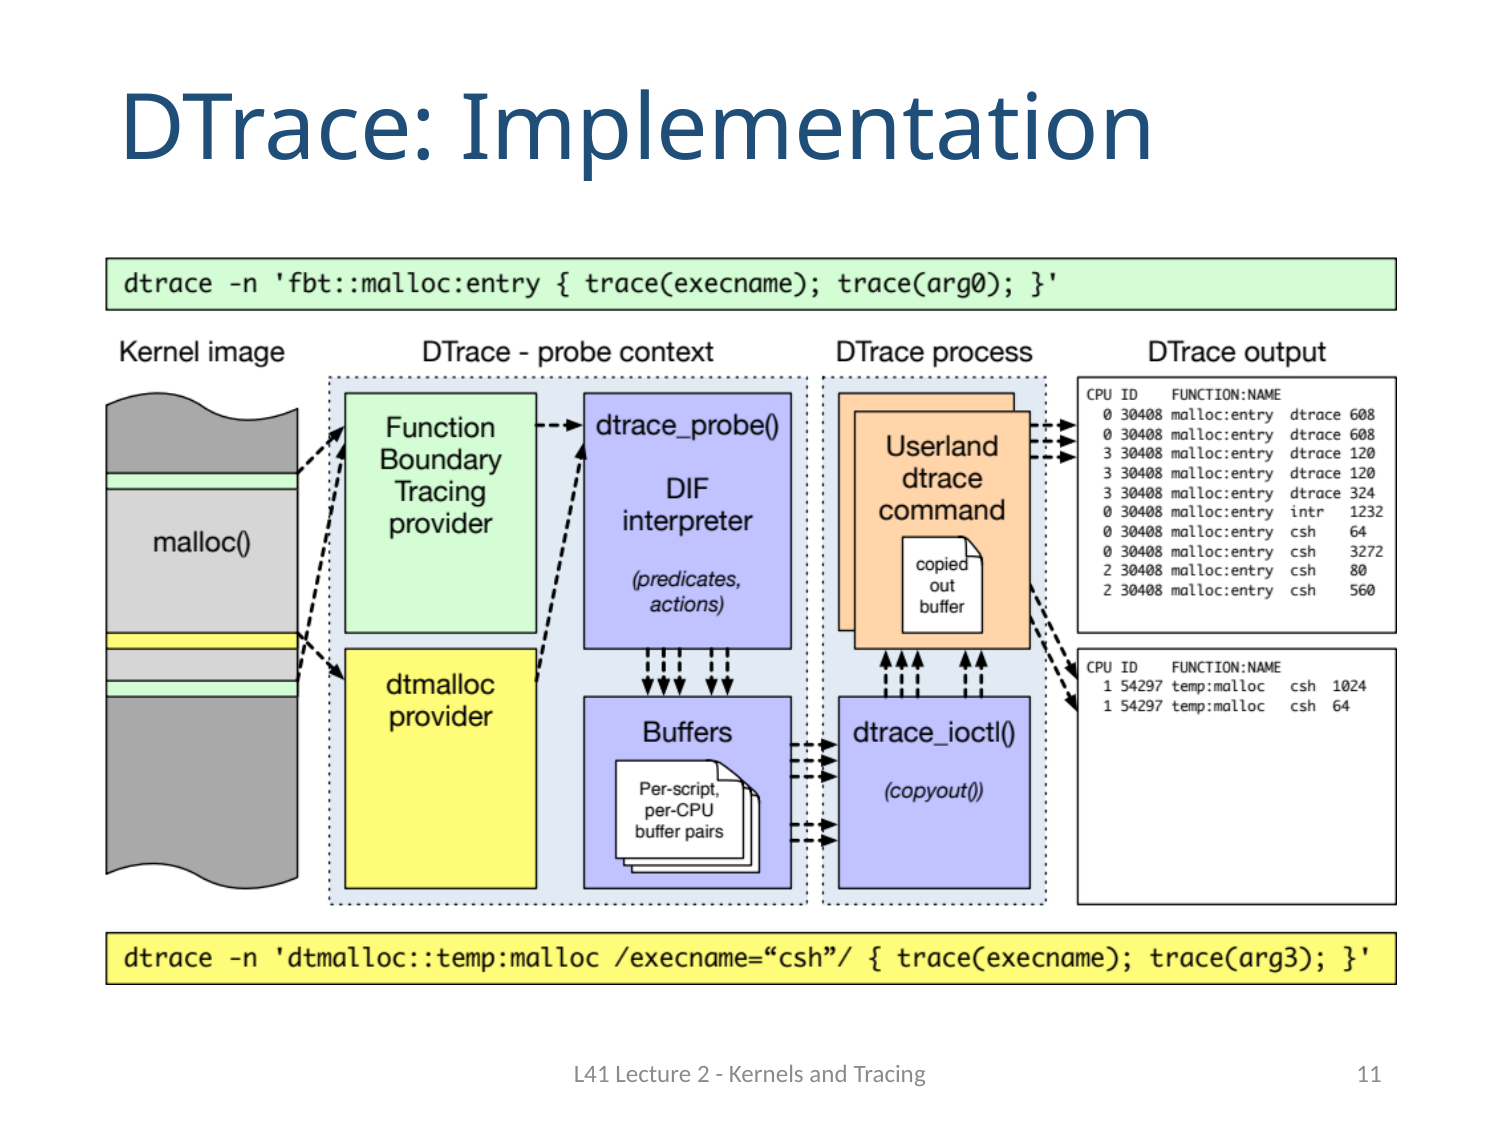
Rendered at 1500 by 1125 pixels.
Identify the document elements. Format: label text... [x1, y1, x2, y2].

picture [103, 255, 1397, 985]
slide_number 11 [1059, 1042, 1397, 1103]
title DTrace: Implementation [103, 38, 1397, 222]
footer L41 Lecture 2 - Kernels and Tracing [496, 1042, 1004, 1103]
